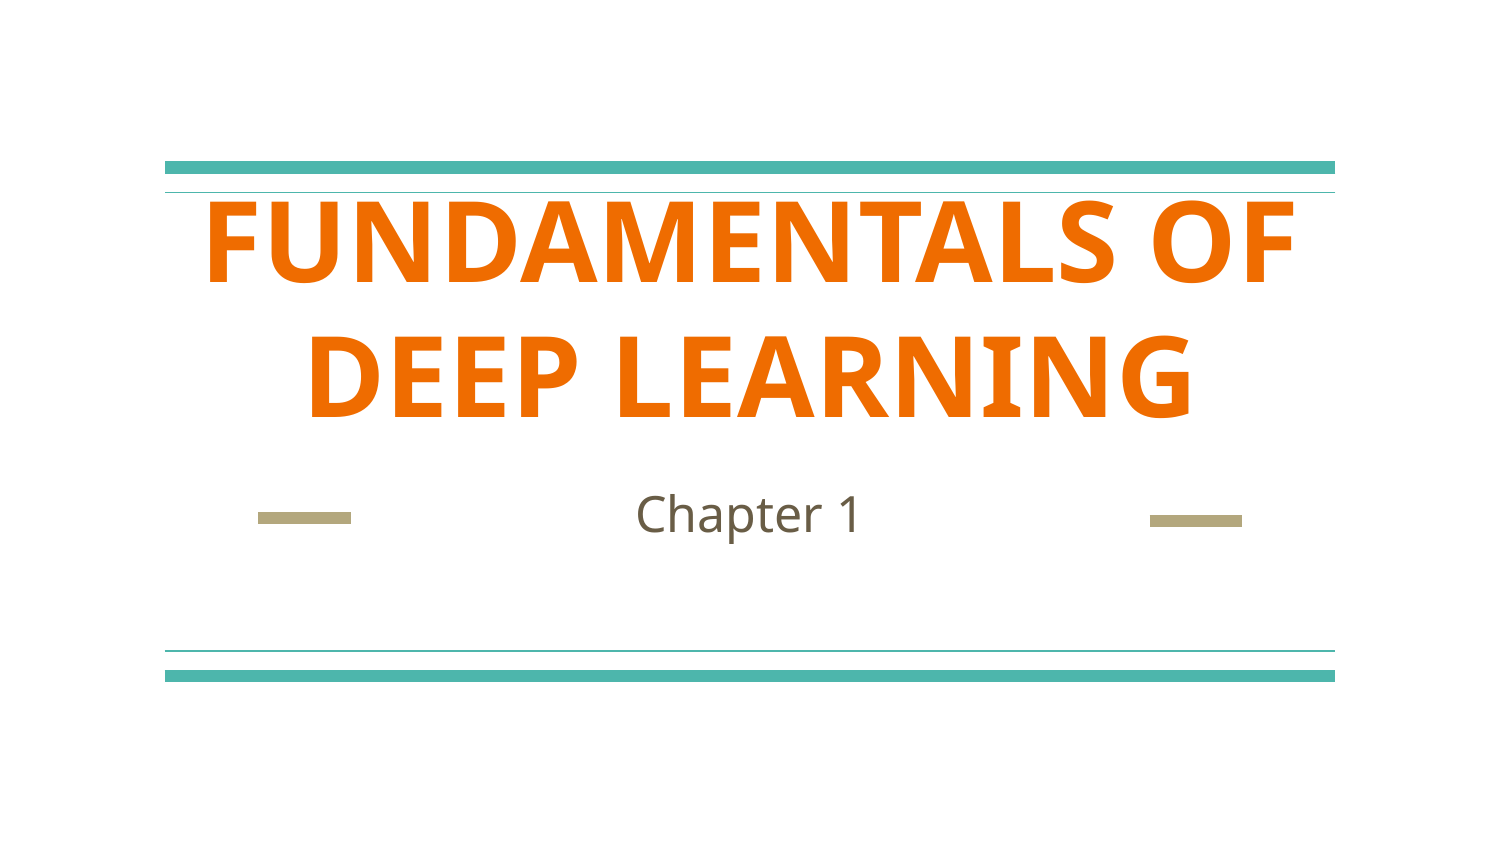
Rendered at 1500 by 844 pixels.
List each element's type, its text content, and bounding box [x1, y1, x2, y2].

subtitle Chapter 1 [350, 467, 1150, 598]
title FUNDAMENTALS OF DEEP LEARNING [164, 287, 1336, 456]
